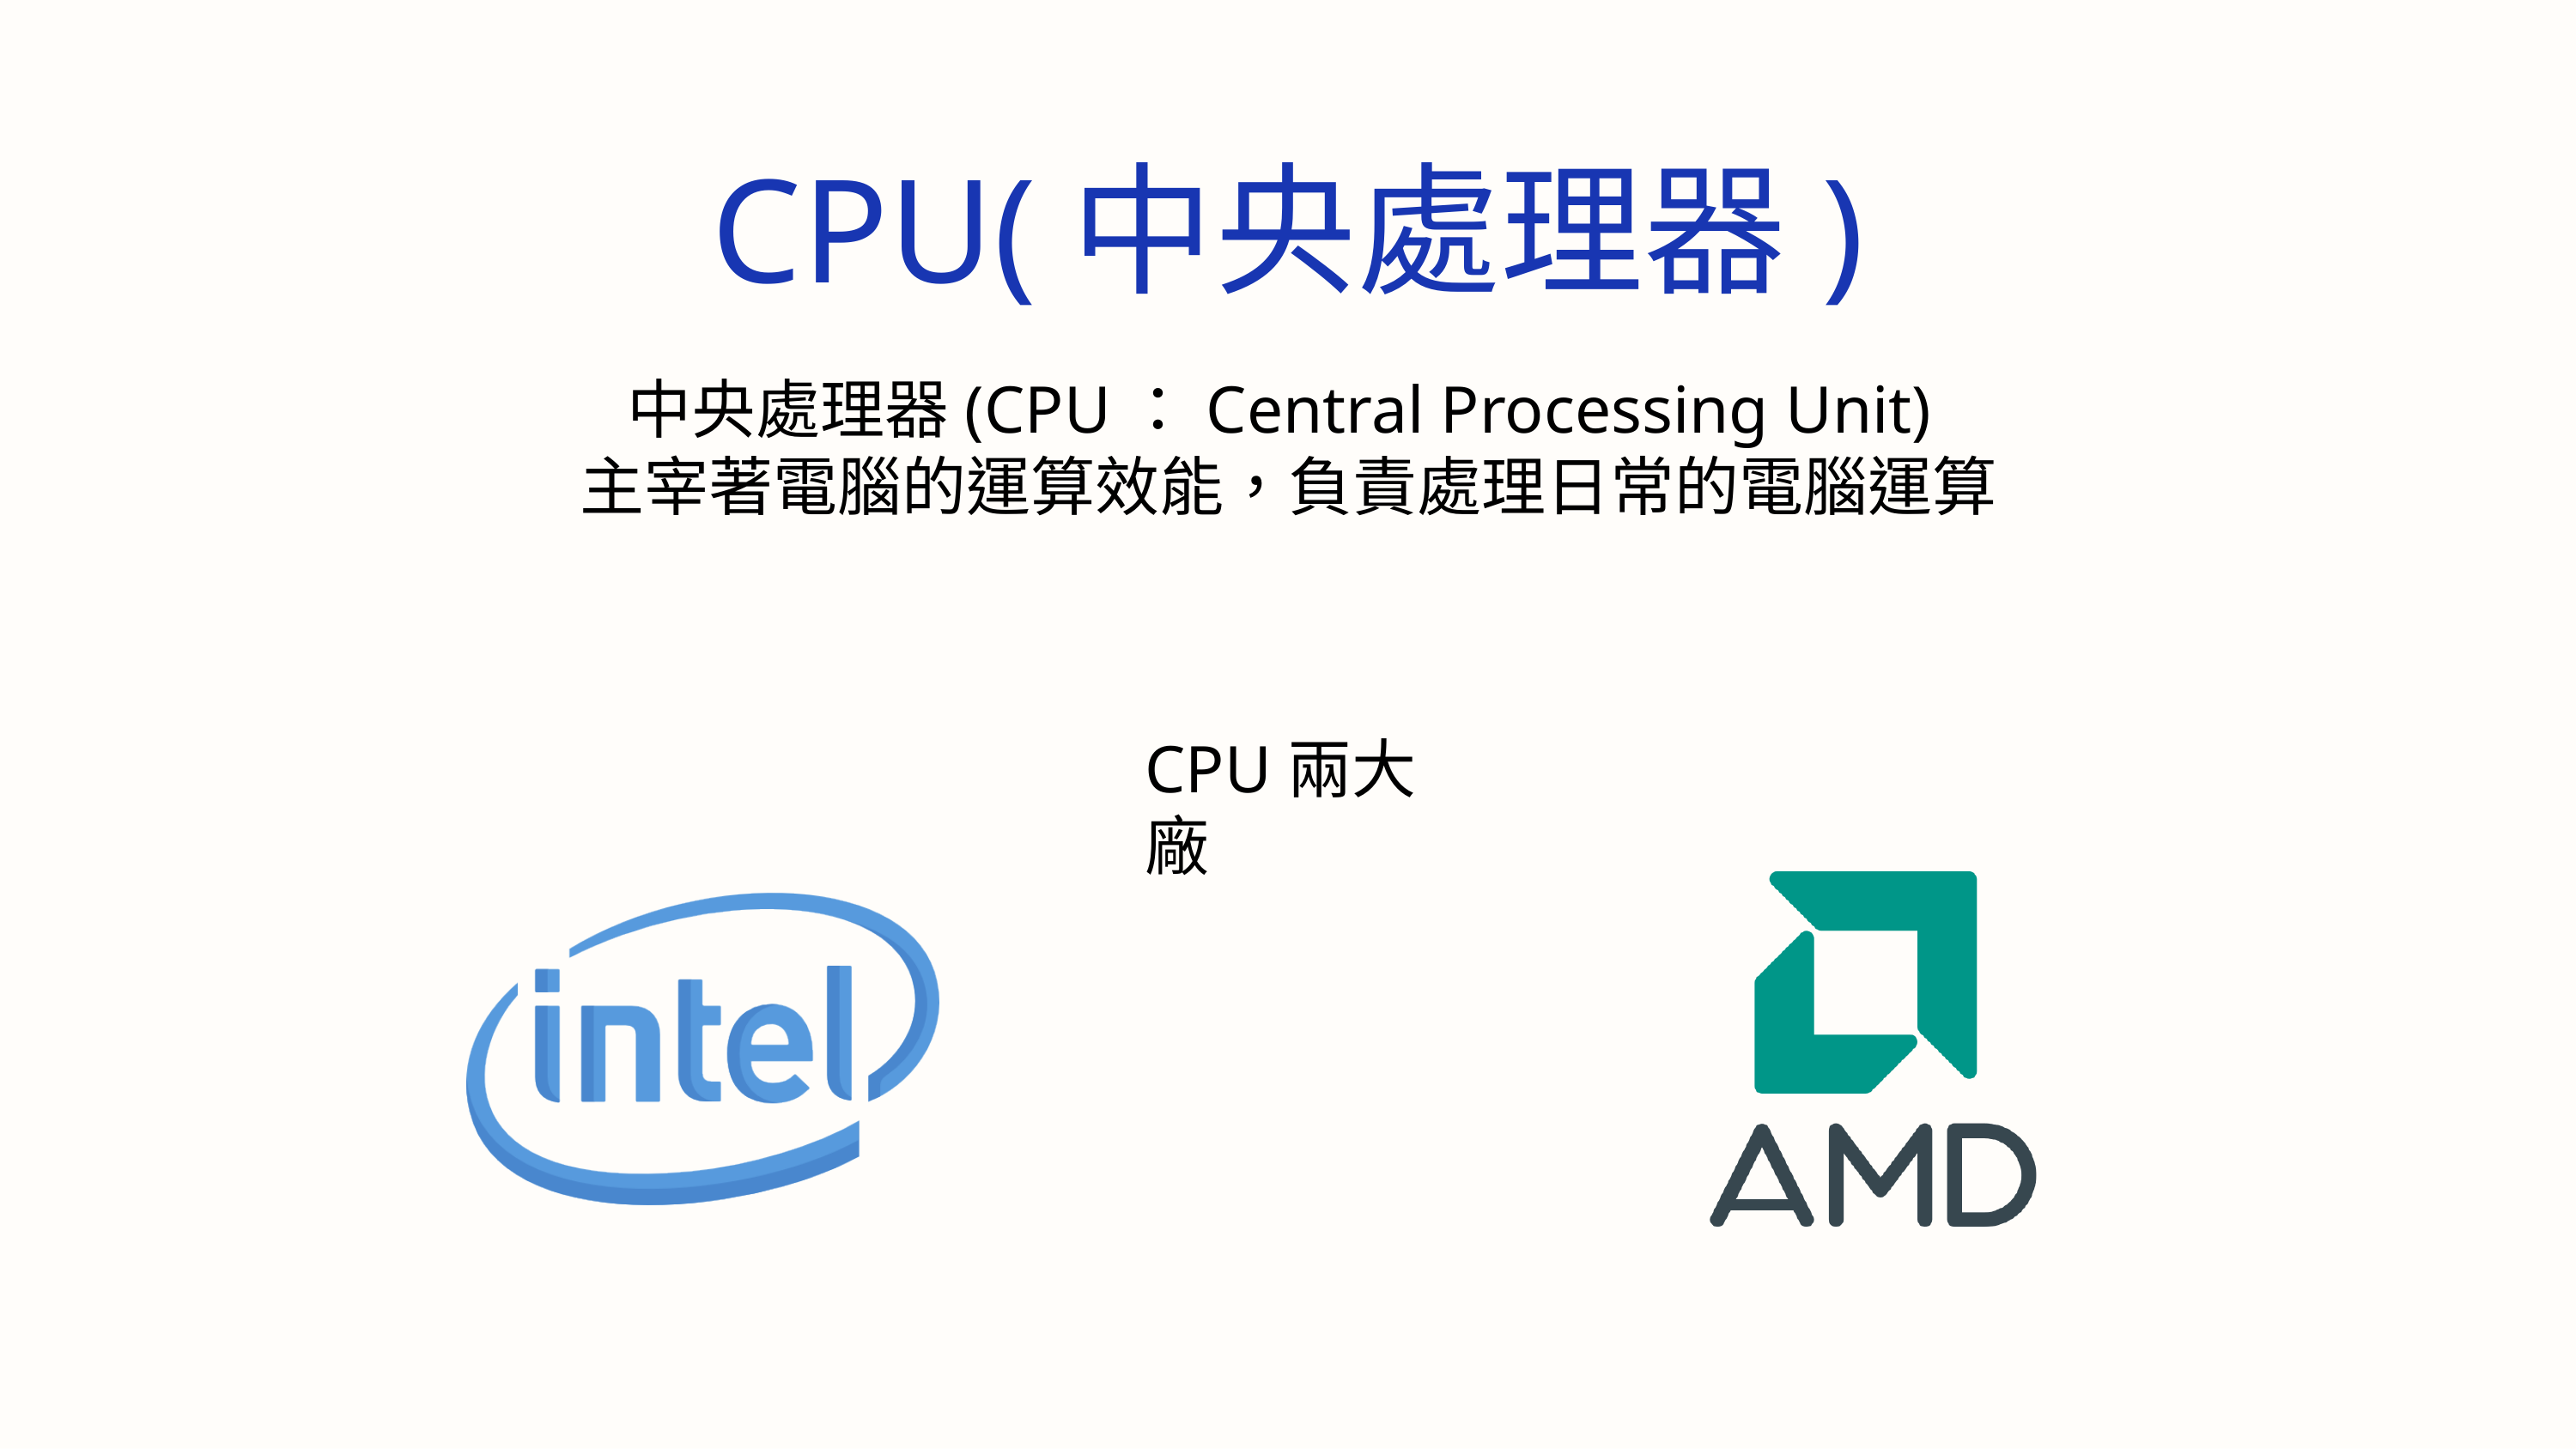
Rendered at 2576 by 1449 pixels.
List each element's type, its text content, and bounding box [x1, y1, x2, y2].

text_box 中央處理器(CPU：Central Processing Unit) 主宰著電腦的運算效能，負責處理日常的電腦運算 [361, 362, 2215, 530]
picture [1695, 871, 2050, 1227]
text_box CPU(中央處理器) [144, 154, 2432, 312]
text_box CPU兩大廠 [1132, 721, 1487, 889]
picture [465, 812, 939, 1286]
